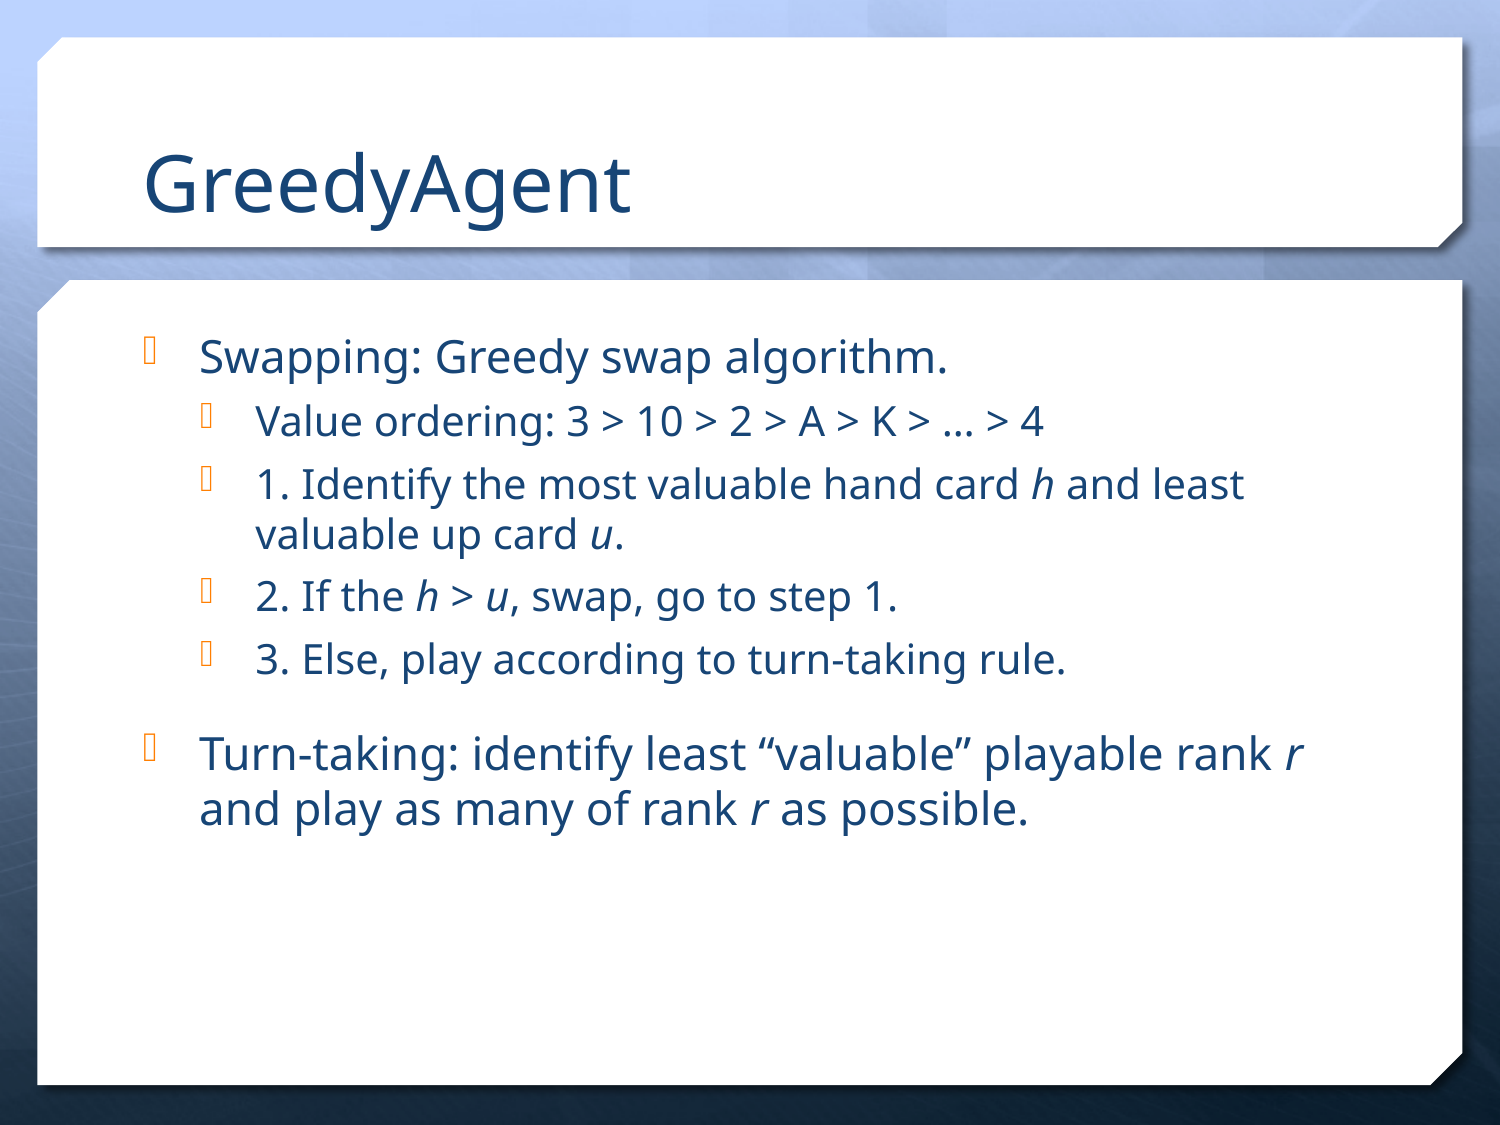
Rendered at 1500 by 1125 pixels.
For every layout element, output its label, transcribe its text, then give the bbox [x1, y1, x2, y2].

title GreedyAgent [127, 48, 1372, 236]
list Swapping: Greedy swap algorithm. Value ordering: 3 > 10 > 2 > A > K > … > 4 1. Identify the most valuable hand card h and least valuable up card u. 2. If the h > u, swap, go to step 1. 3. Else, play according to turn-taking rule. Turn-taking: identify least “valuable” playable rank r and play as many of rank r as possible. [127, 319, 1372, 978]
